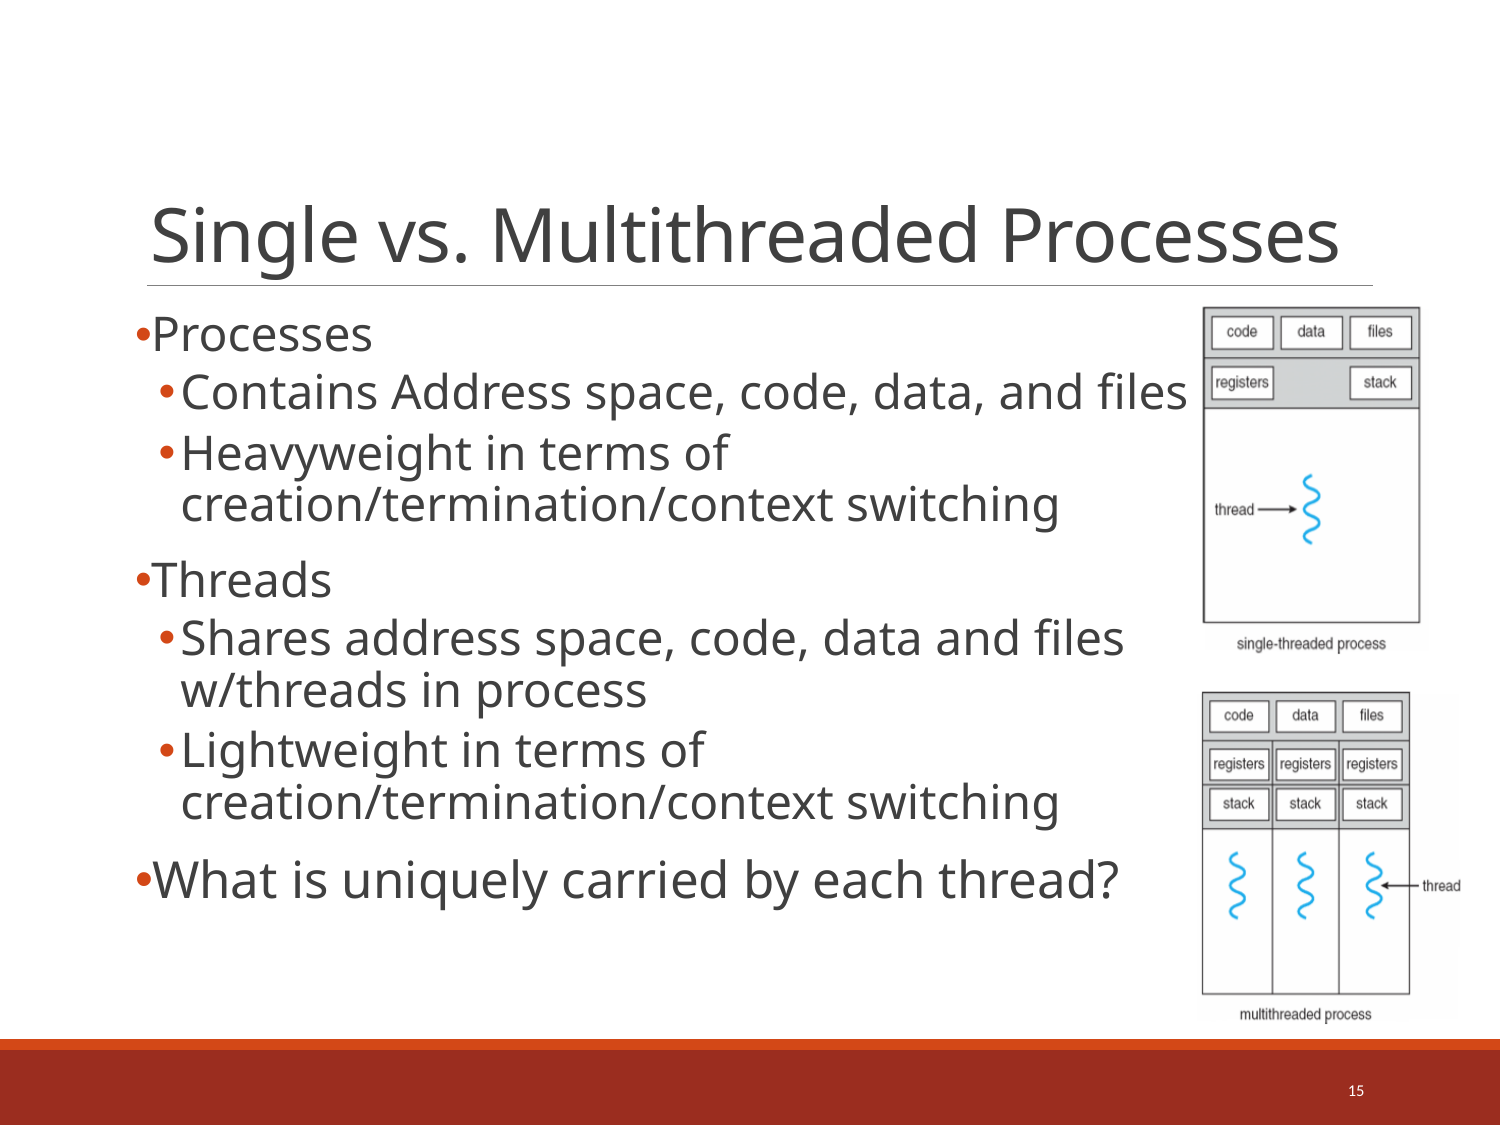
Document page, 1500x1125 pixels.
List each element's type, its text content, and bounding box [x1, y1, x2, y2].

title Single vs. Multithreaded Processes [135, 47, 1373, 285]
picture [1197, 686, 1474, 1029]
list Processes Contains Address space, code, data, and files Heavyweight in terms of creation/termination/context switching Threads Shares address space, code, data and files w/threads in process Lightweight in terms of creation/termination/context switching What is uniquely carried by each thread? [135, 302, 1198, 963]
slide_number 15 [1218, 1059, 1380, 1120]
picture [1195, 302, 1430, 658]
